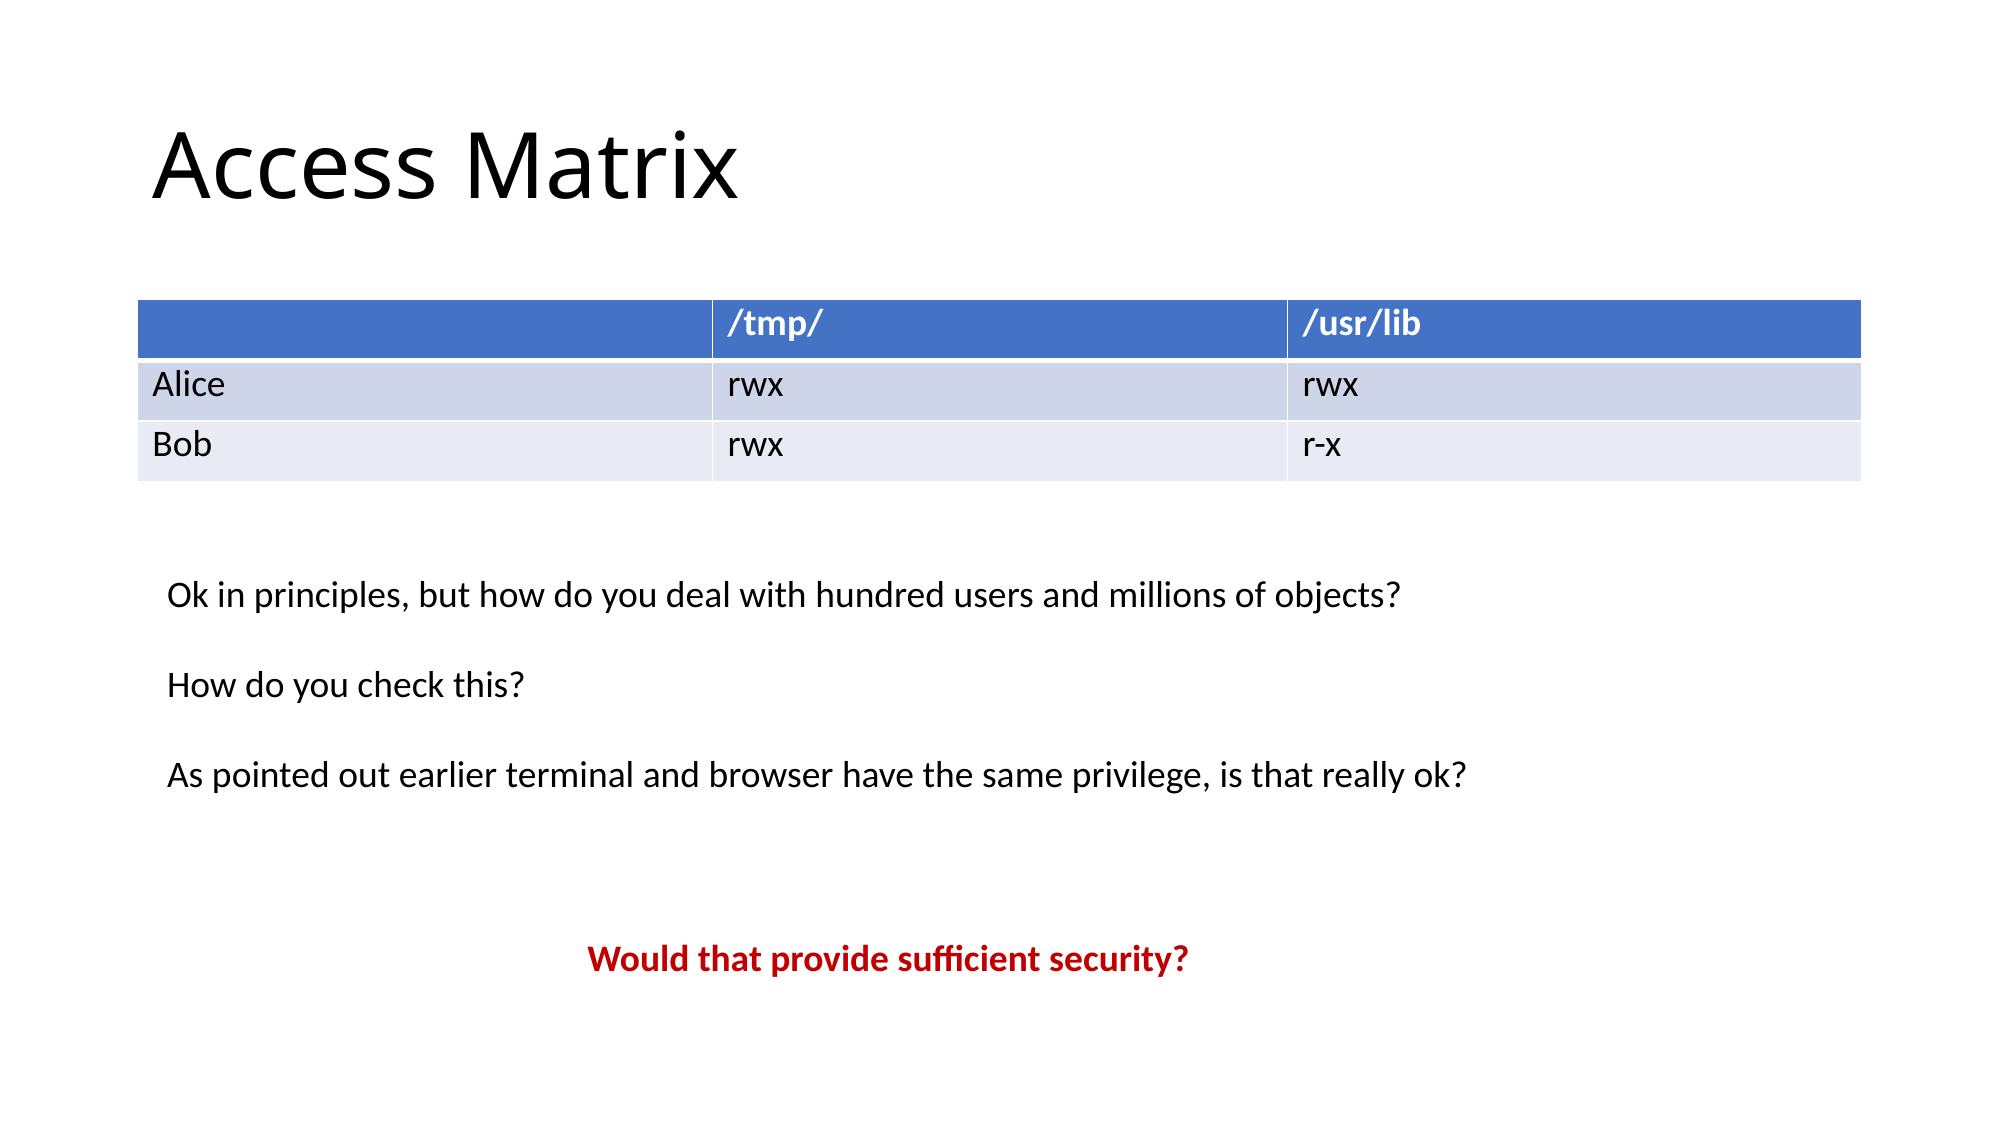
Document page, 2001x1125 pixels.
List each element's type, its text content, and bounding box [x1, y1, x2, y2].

table_cell Bob [138, 422, 712, 481]
text_box Ok in principles, but how do you deal with hundred users and millions of objects? How do you check this? As pointed out earlier terminal and browser have the same privilege, is that really ok? [152, 562, 1485, 803]
text_box Would that provide sufficient security? [572, 926, 1206, 987]
title Access Matrix [137, 59, 1863, 278]
table_cell rwx [713, 363, 1287, 420]
table_header /tmp/ [713, 300, 1287, 358]
table_header /usr/lib [1288, 300, 1861, 358]
table_cell rwx [1288, 363, 1861, 420]
table_header [138, 300, 712, 358]
table_cell r-x [1288, 422, 1861, 481]
table_cell rwx [713, 422, 1287, 481]
table_cell Alice [138, 363, 712, 420]
